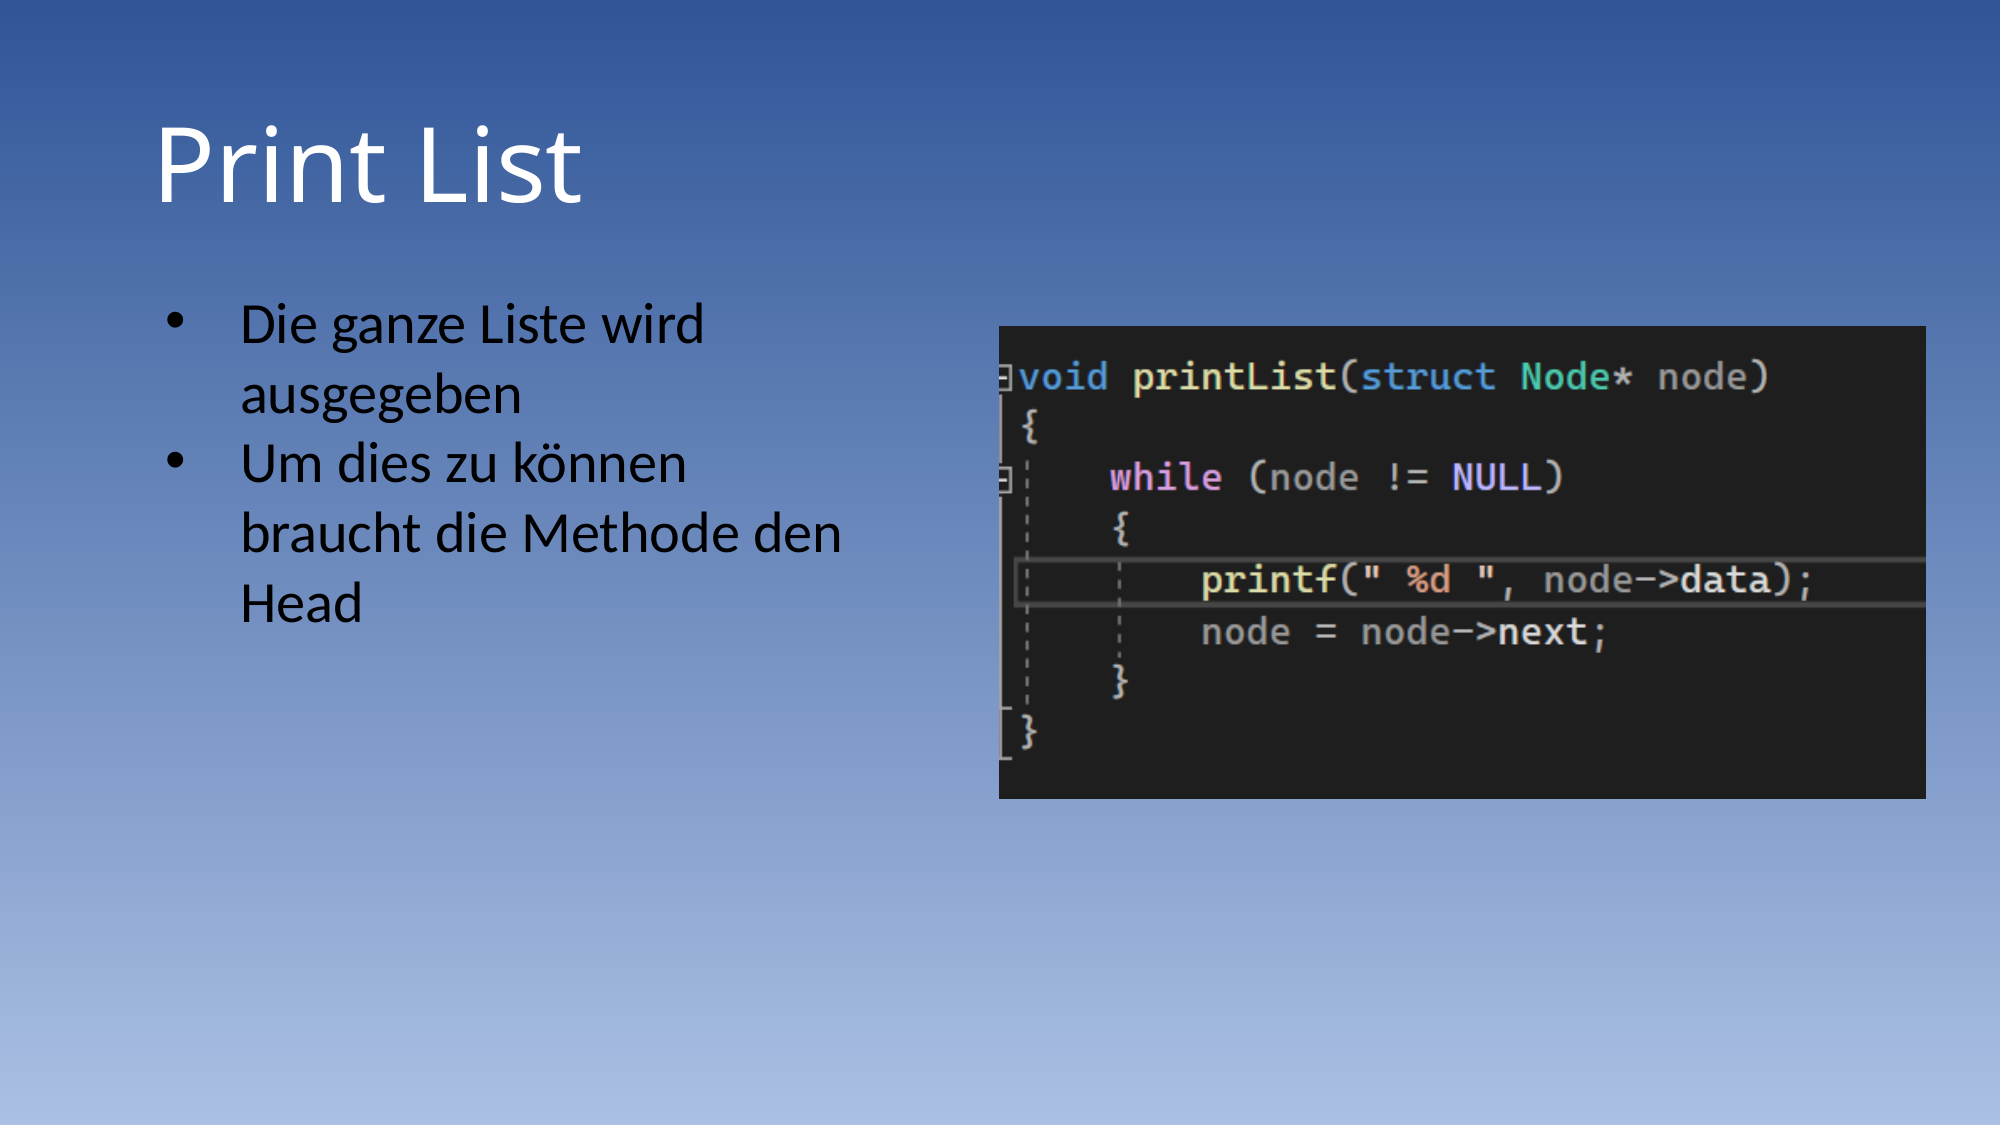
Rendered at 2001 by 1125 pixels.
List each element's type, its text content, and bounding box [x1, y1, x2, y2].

list [137, 299, 1863, 1014]
text_box Die ganze Liste wird ausgegeben Um dies zu können braucht die Methode den Head [150, 277, 881, 642]
title Print List [137, 59, 1863, 278]
picture [999, 326, 1926, 799]
